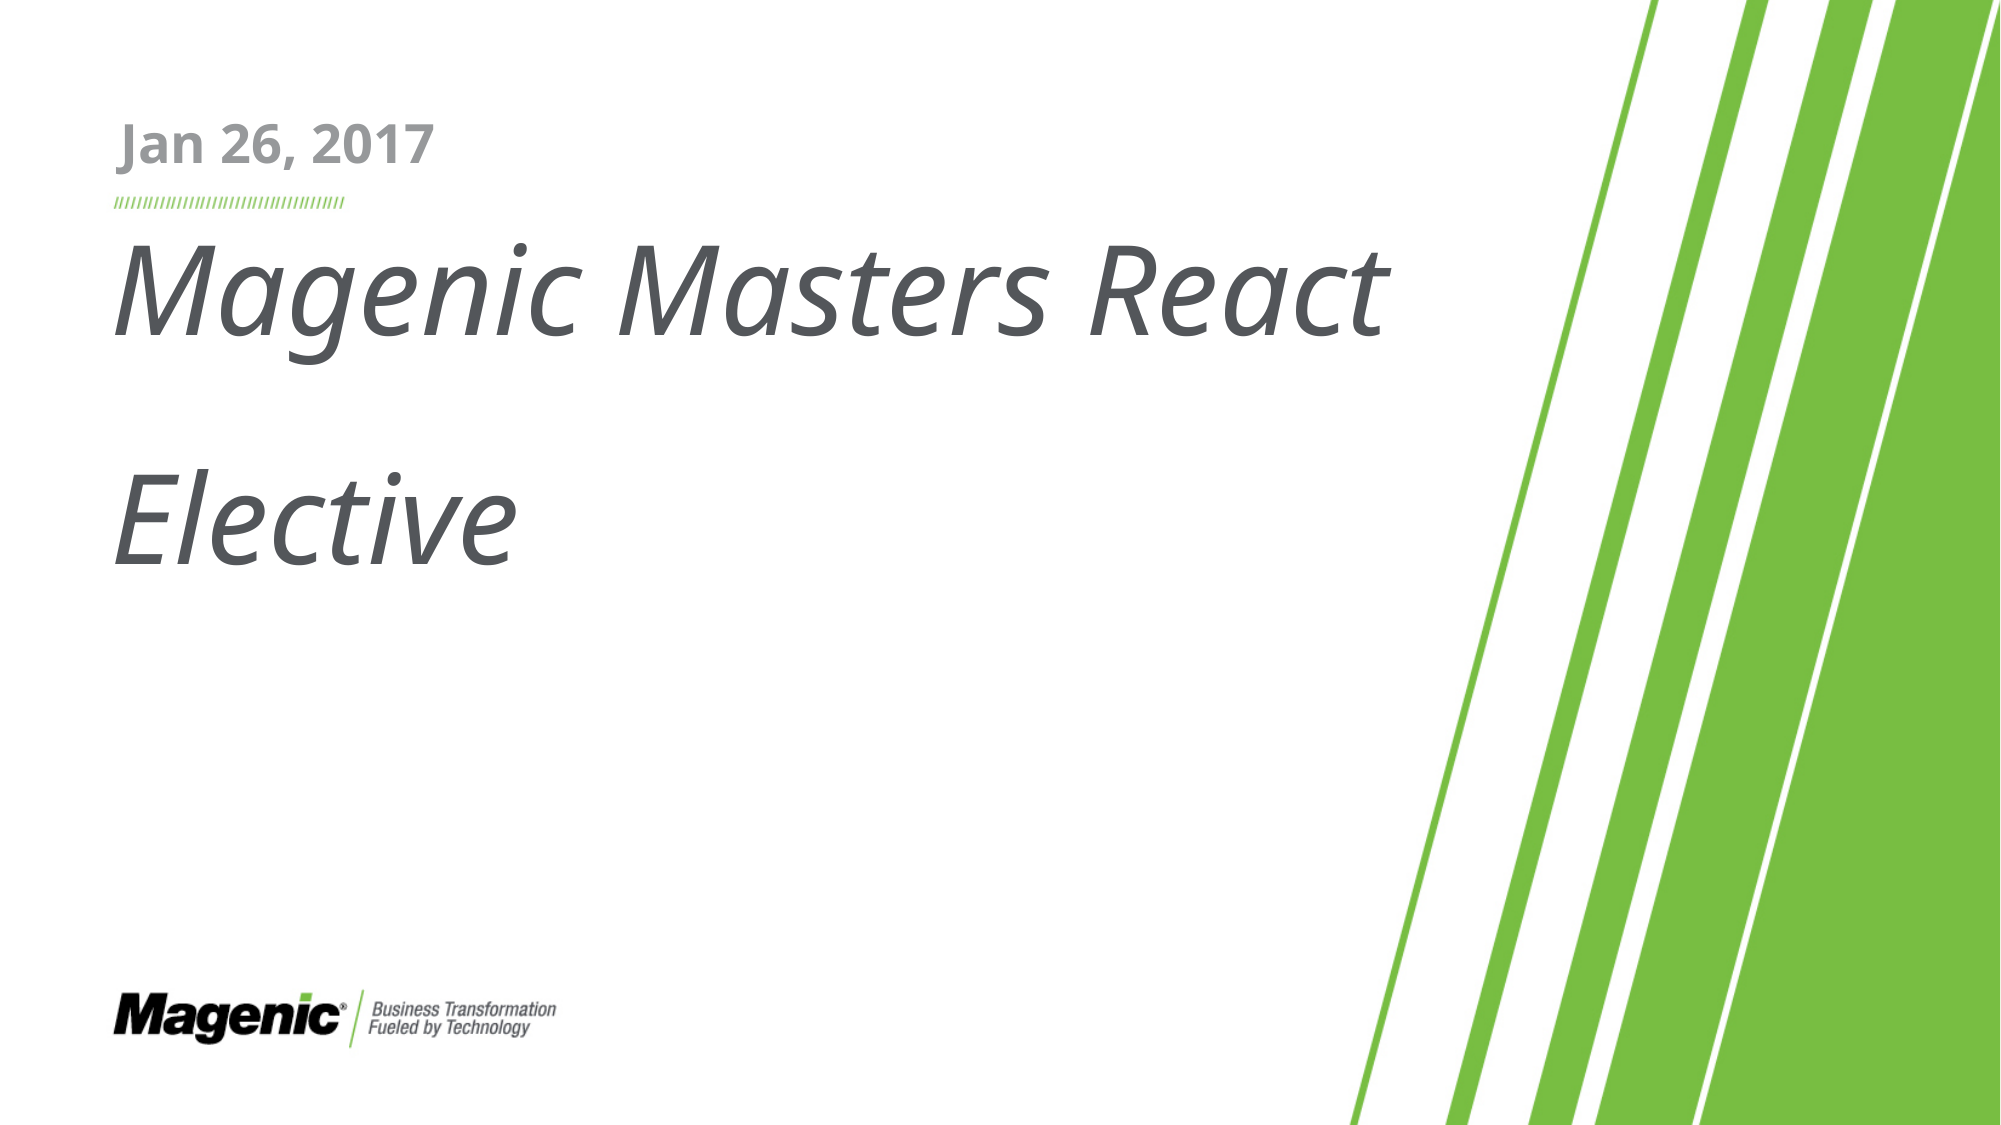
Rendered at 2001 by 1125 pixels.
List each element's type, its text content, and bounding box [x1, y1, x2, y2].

title Magenic Masters React Elective [95, 238, 1503, 544]
picture [0, 0, 2001, 1125]
list Jan 26, 2017 [105, 109, 726, 178]
